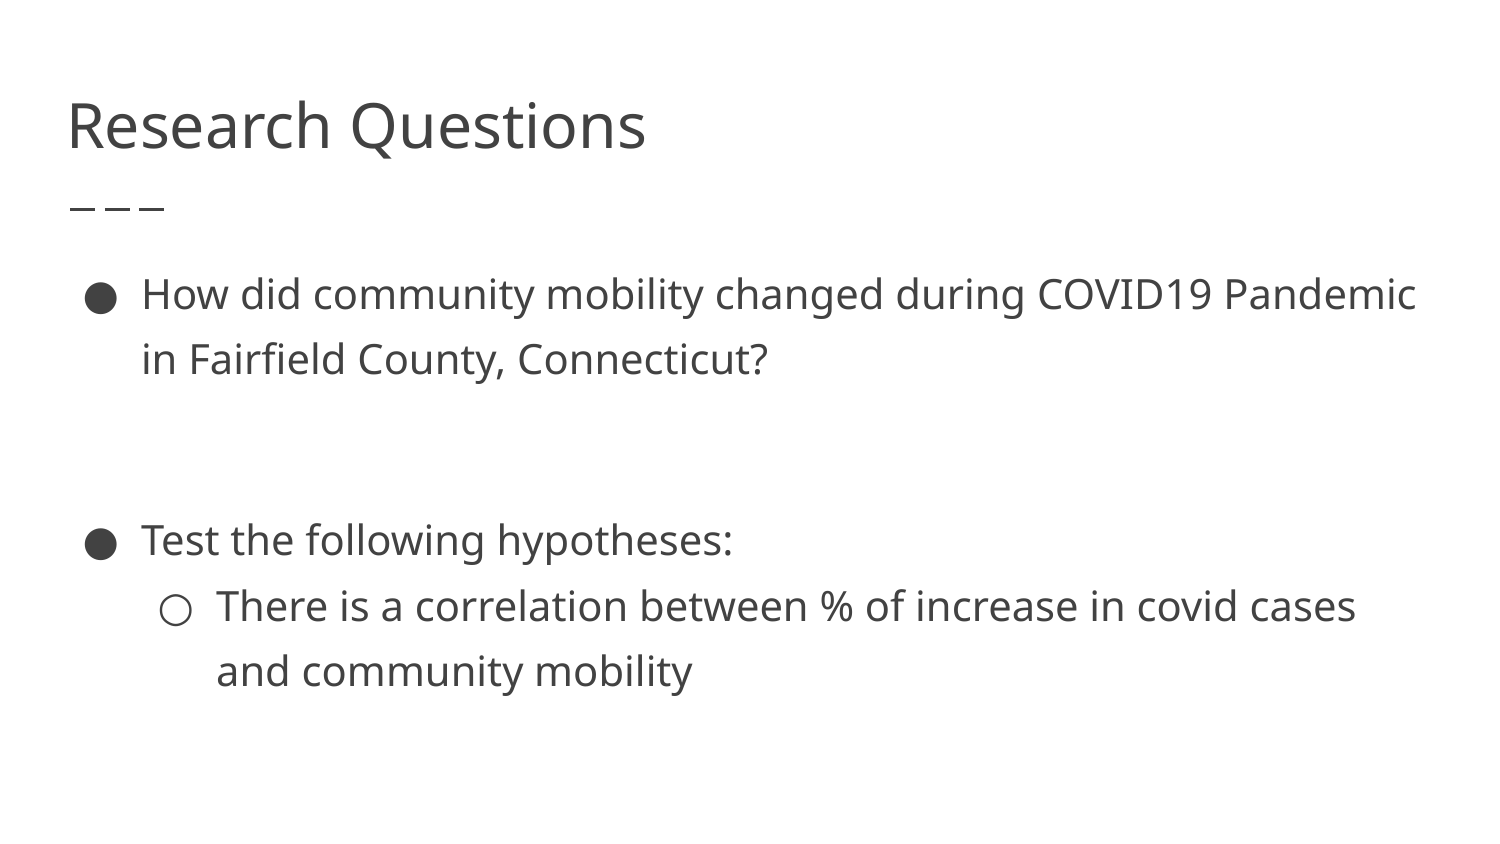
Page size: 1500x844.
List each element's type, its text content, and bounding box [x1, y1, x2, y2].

title Research Questions [51, 61, 1449, 182]
list How did community mobility changed during COVID19 Pandemic in Fairfield County, Connecticut? Test the following hypotheses: There is a correlation between % of increase in covid cases and community mobility [51, 240, 1449, 750]
